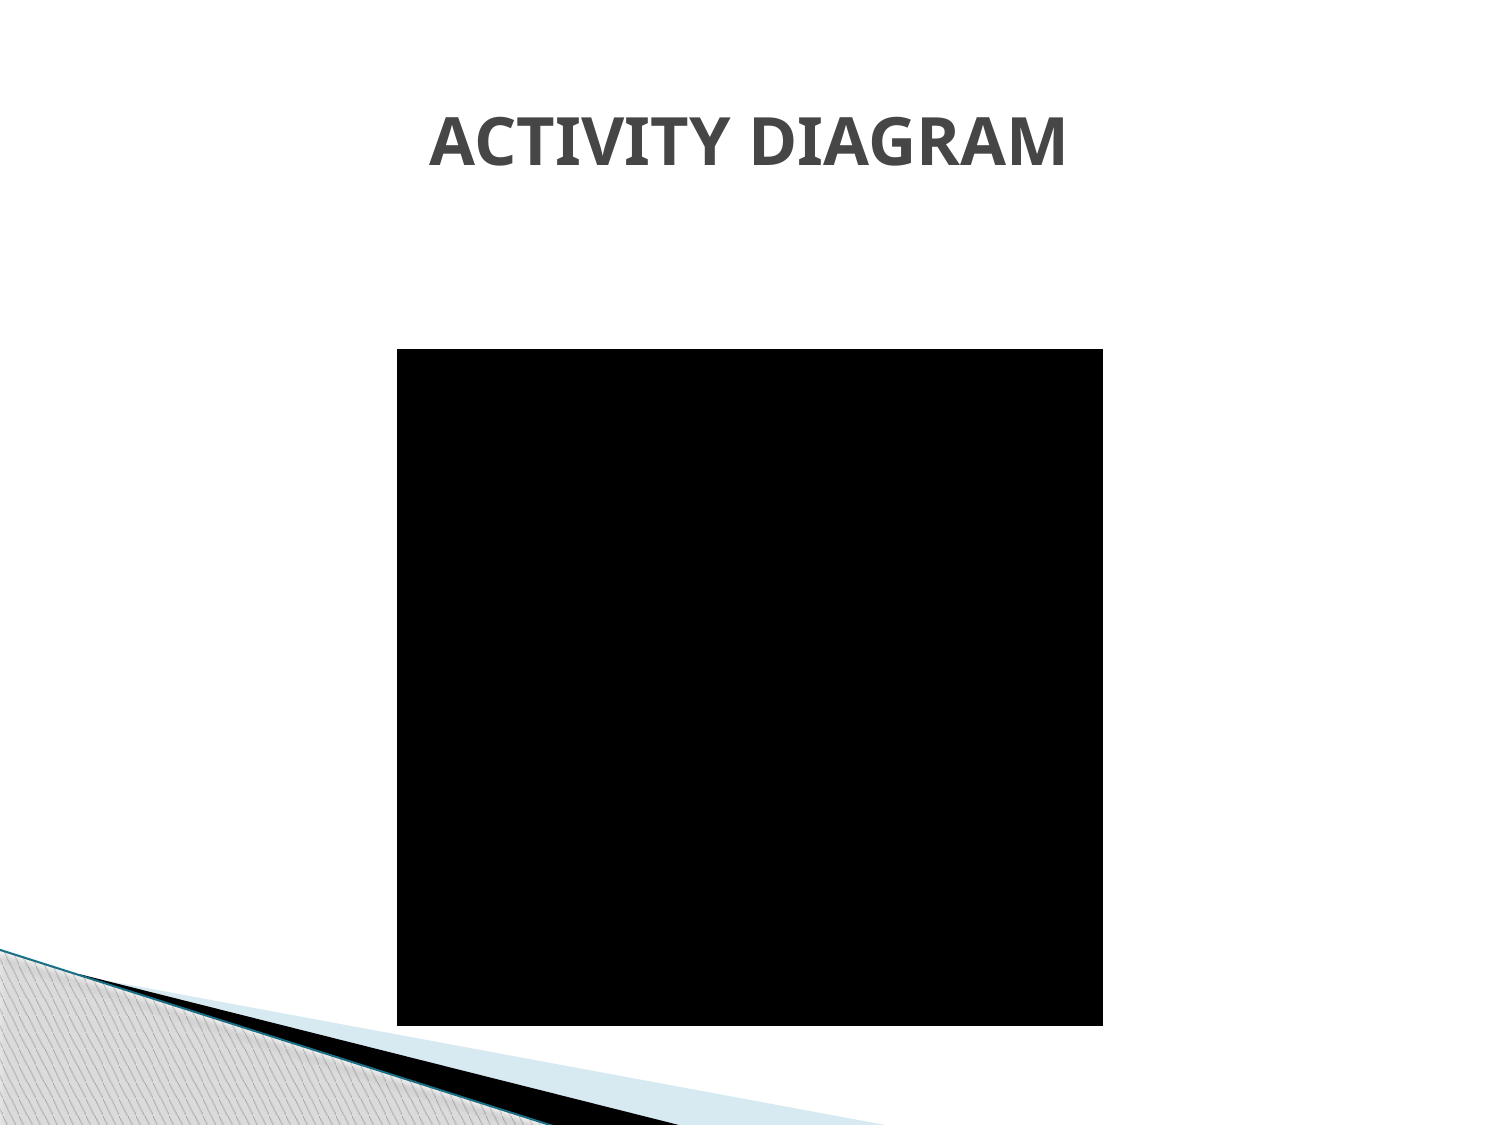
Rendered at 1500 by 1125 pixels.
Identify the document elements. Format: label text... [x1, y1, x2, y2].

picture [397, 349, 1103, 1026]
title ACTIVITY DIAGRAM [75, 45, 1425, 233]
